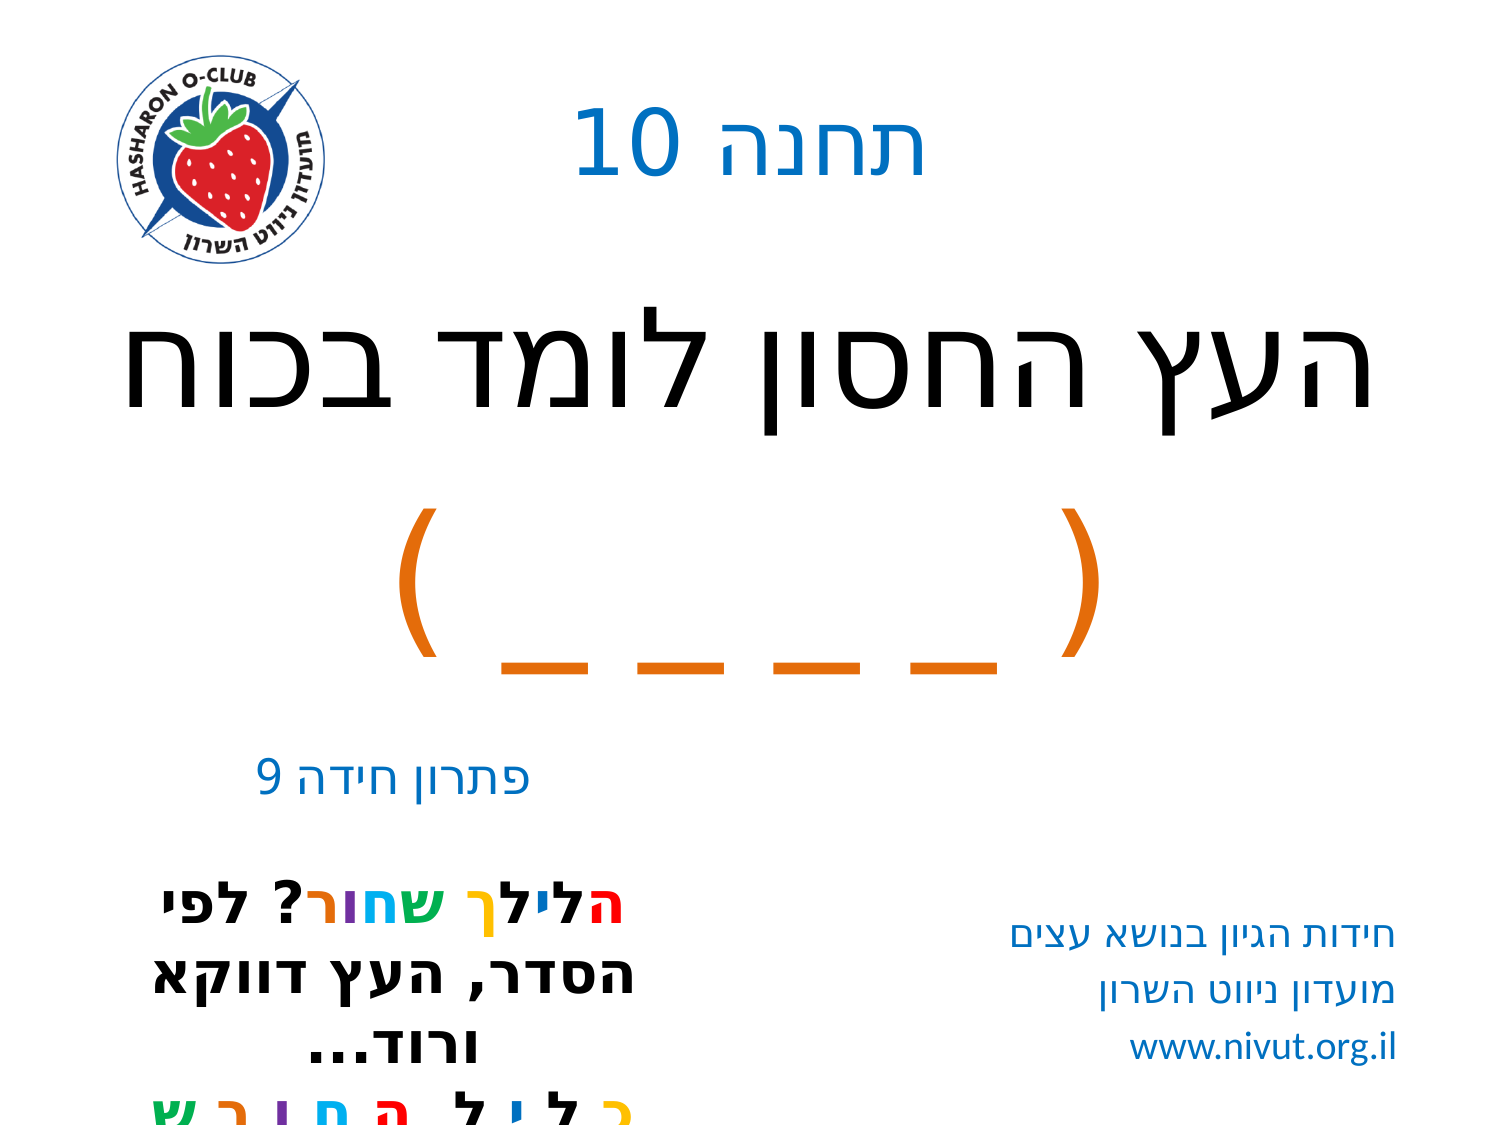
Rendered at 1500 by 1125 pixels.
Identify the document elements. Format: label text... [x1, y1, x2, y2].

title תחנה 10 [75, 45, 1425, 233]
list העץ החסון לומד בכוח ( _ _ _ _ ) [75, 262, 1425, 688]
picture [112, 49, 326, 267]
text_box פתרון חידה 9 הלילך שחור? לפי הסדר, העץ דווקא ורוד... כ ל י ל ה ח ו ר ש [99, 737, 688, 1125]
text_box חידות הגיון בנושא עצים מועדון ניווט השרון www.nivut.org.il [688, 900, 1413, 1075]
